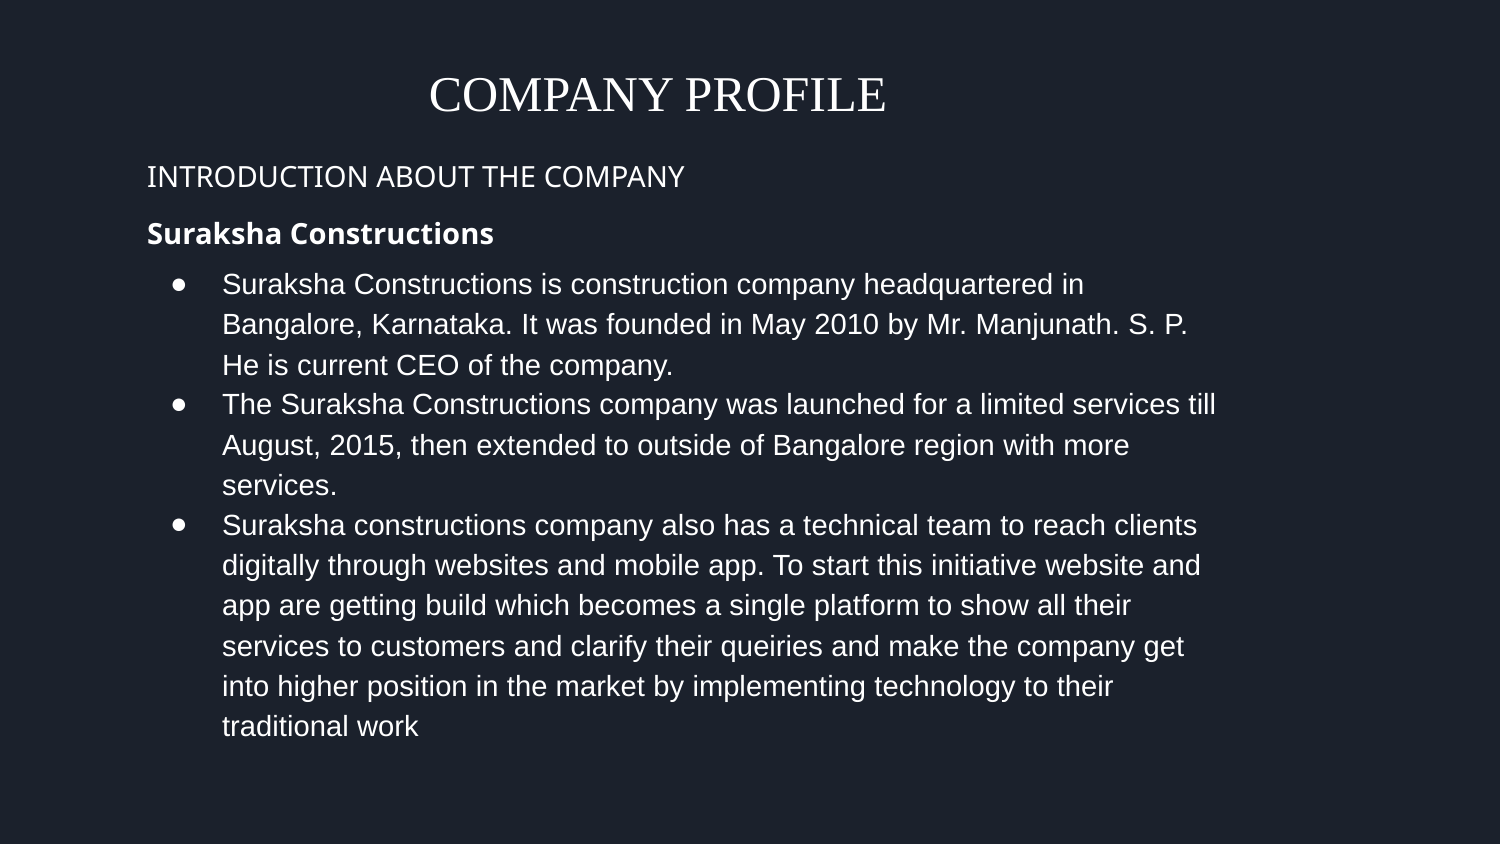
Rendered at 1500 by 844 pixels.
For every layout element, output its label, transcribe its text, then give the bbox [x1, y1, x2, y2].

list INTRODUCTION ABOUT THE COMPANY Suraksha Constructions Suraksha Constructions is construction company headquartered in Bangalore, Karnataka. It was founded in May 2010 by Mr. Manjunath. S. P. He is current CEO of the company. The Suraksha Constructions company was launched for a limited services till August, 2015, then extended to outside of Bangalore region with more services. Suraksha constructions company also has a technical team to reach clients digitally through websites and mobile app. To start this initiative website and app are getting build which becomes a single platform to show all their services to customers and clarify their queiries and make the company get into higher position in the market by implementing technology to their traditional work [135, 147, 1237, 769]
title COMPANY PROFILE [79, 55, 1237, 205]
